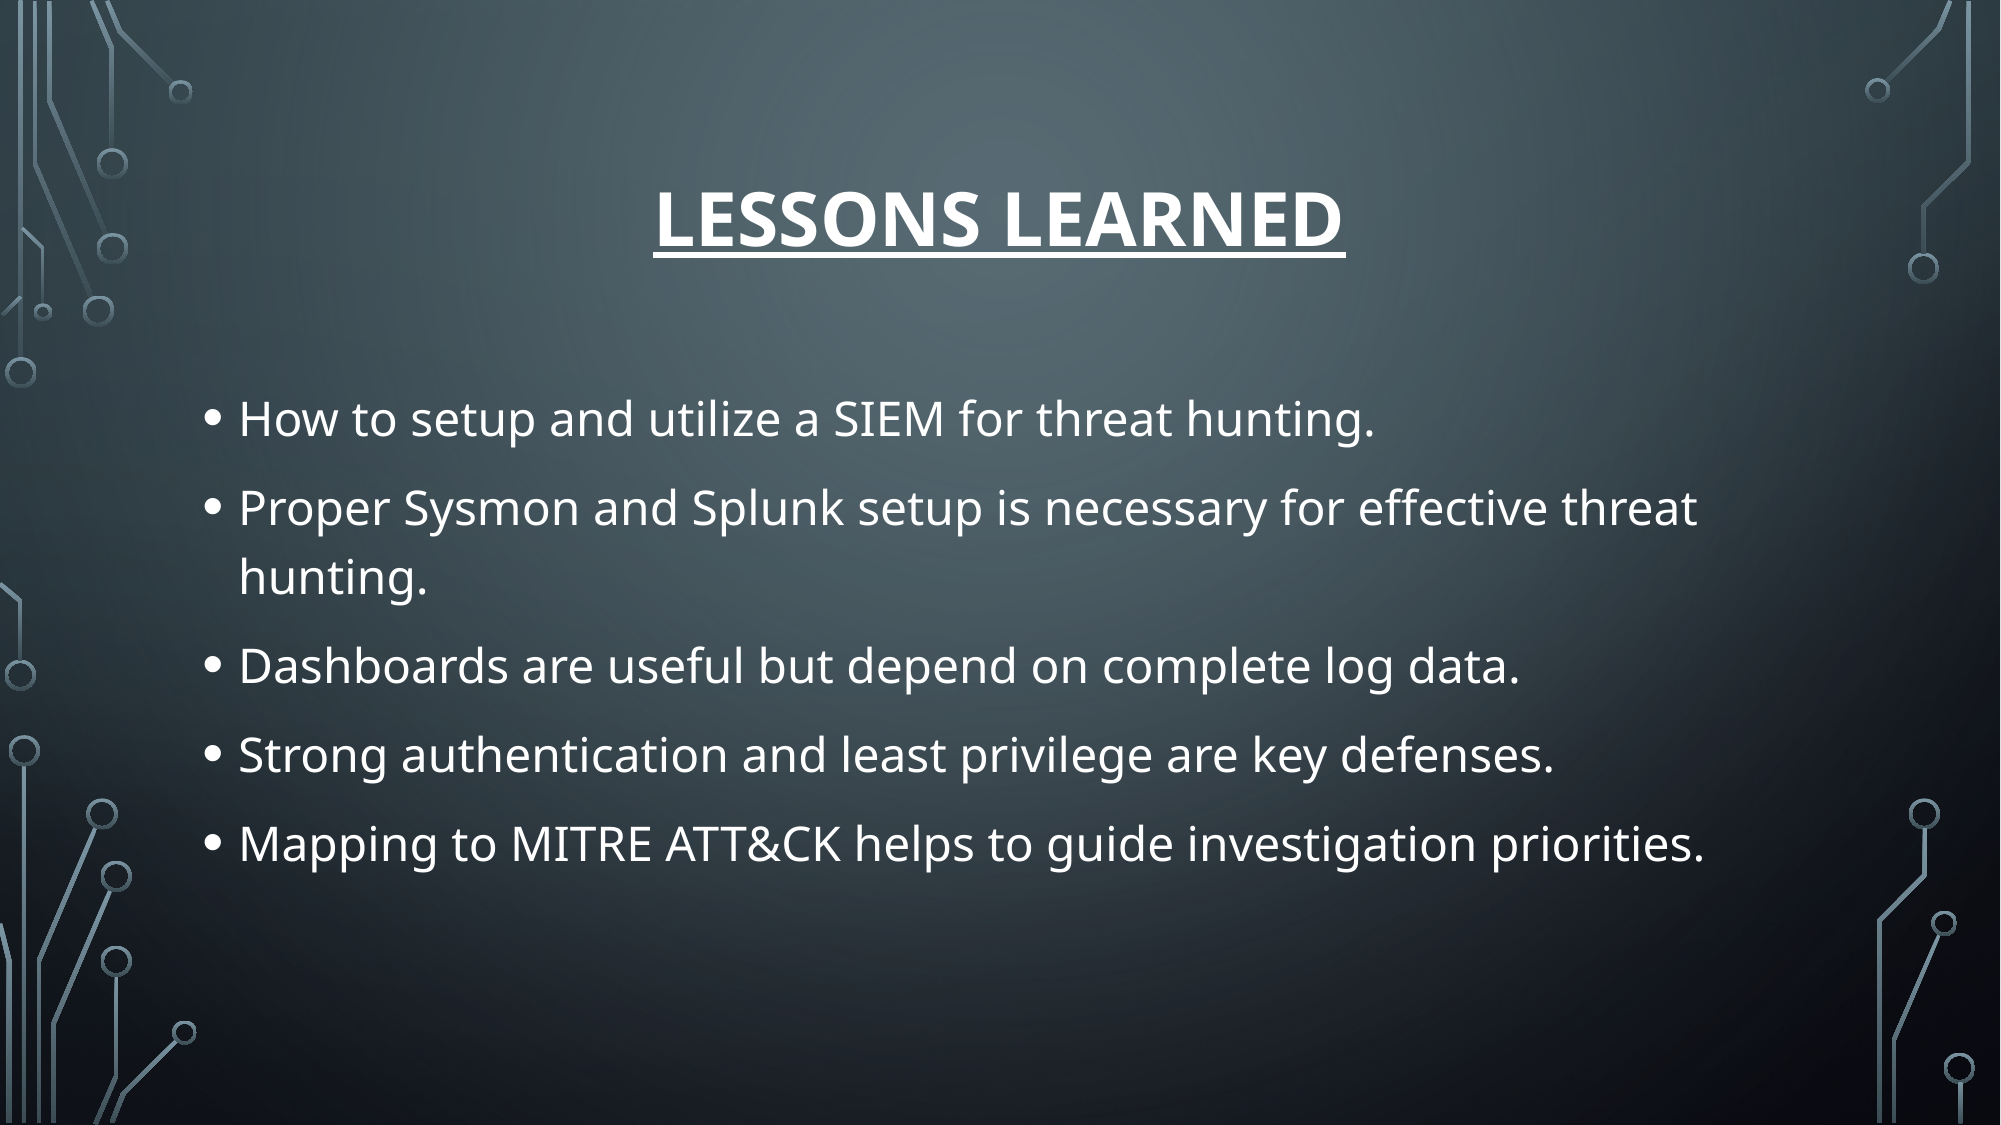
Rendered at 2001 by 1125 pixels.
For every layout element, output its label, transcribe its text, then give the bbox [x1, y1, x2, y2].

list How to setup and utilize a SIEM for threat hunting. Proper Sysmon and Splunk setup is necessary for effective threat hunting. Dashboards are useful but depend on complete log data. Strong authentication and least privilege are key defenses. Mapping to MITRE ATT&CK helps to guide investigation priorities. [187, 369, 1813, 950]
title Lessons learned [187, 101, 1813, 344]
